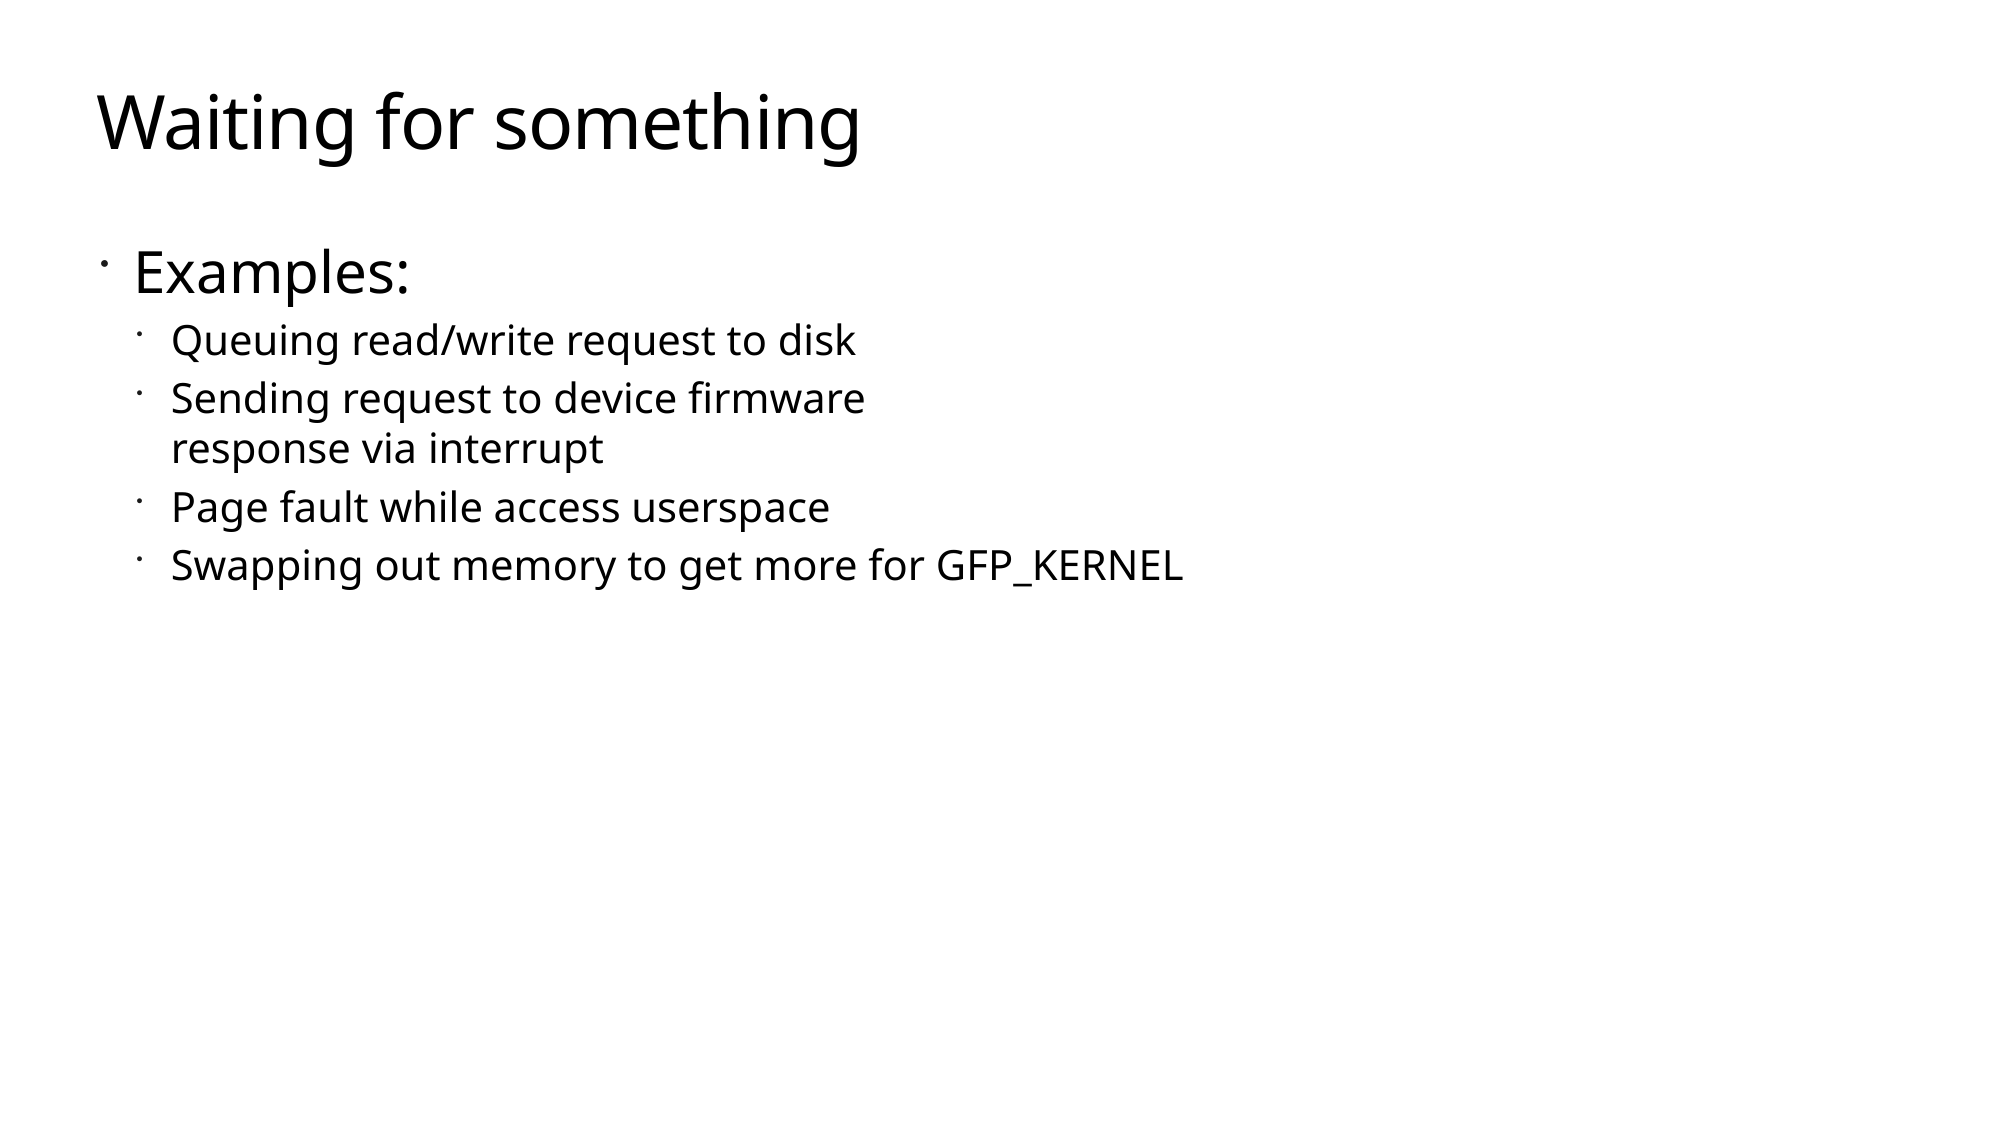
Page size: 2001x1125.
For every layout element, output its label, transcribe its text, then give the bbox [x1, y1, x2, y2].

title Waiting for something [96, 75, 1904, 166]
list Examples: Queuing read/write request to disk Sending request to device firmware response via interrupt Page fault while access userspace Swapping out memory to get more for GFP_KERNEL [95, 235, 1904, 599]
